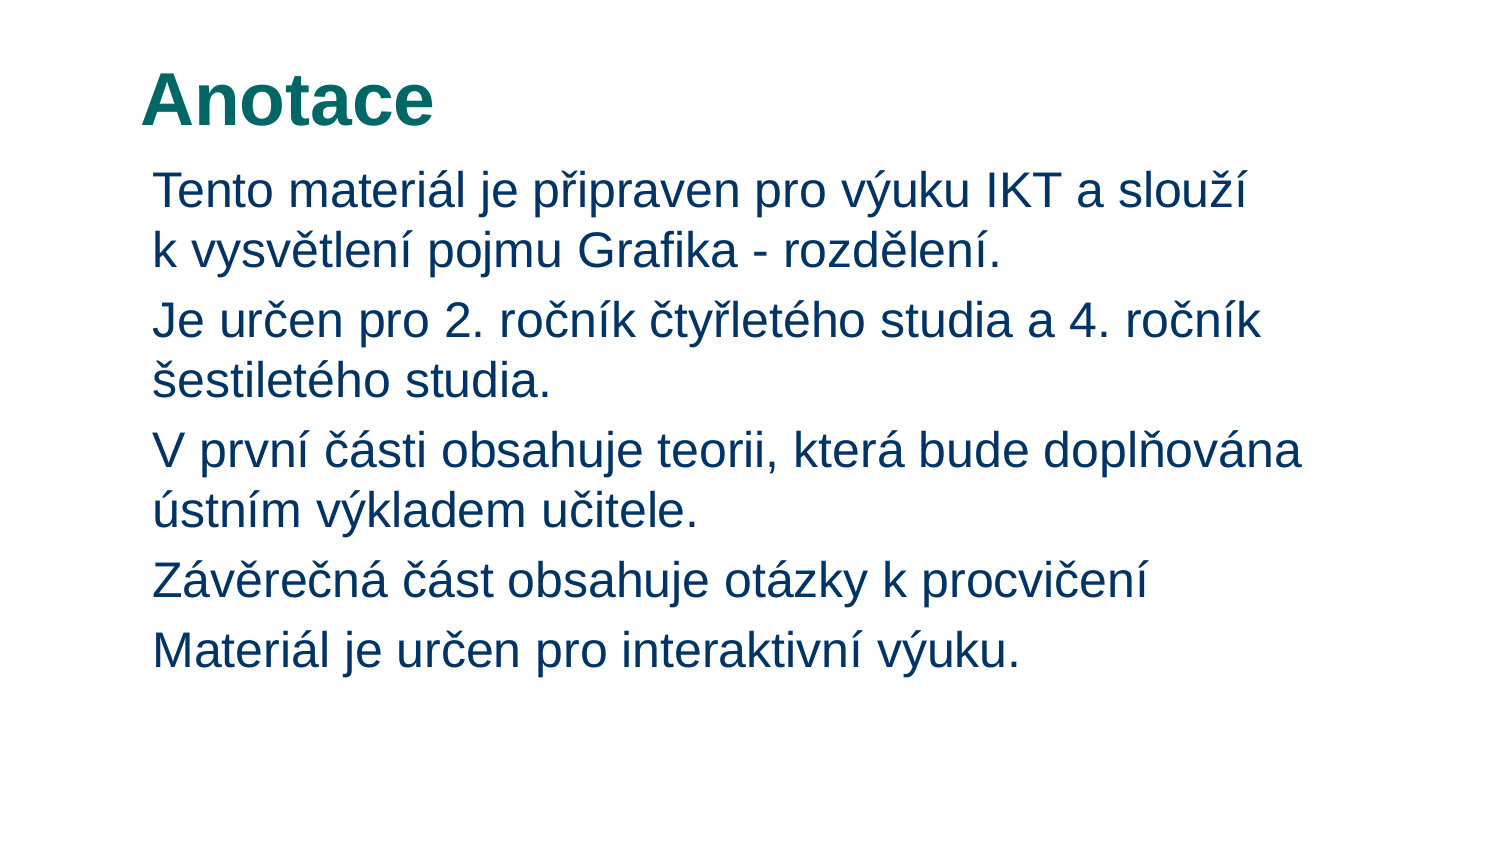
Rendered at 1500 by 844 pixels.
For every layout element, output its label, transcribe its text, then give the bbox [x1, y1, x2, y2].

title Anotace [124, 8, 1426, 150]
list Tento materiál je připraven pro výuku IKT a slouží k vysvětlení pojmu Grafika - rozdělení. Je určen pro 2. ročník čtyřletého studia a 4. ročník šestiletého studia. V první části obsahuje teorii, která bude doplňována ústním výkladem učitele. Závěrečná část obsahuje otázky k procvičení Materiál je určen pro interaktivní výuku. [137, 149, 1400, 789]
